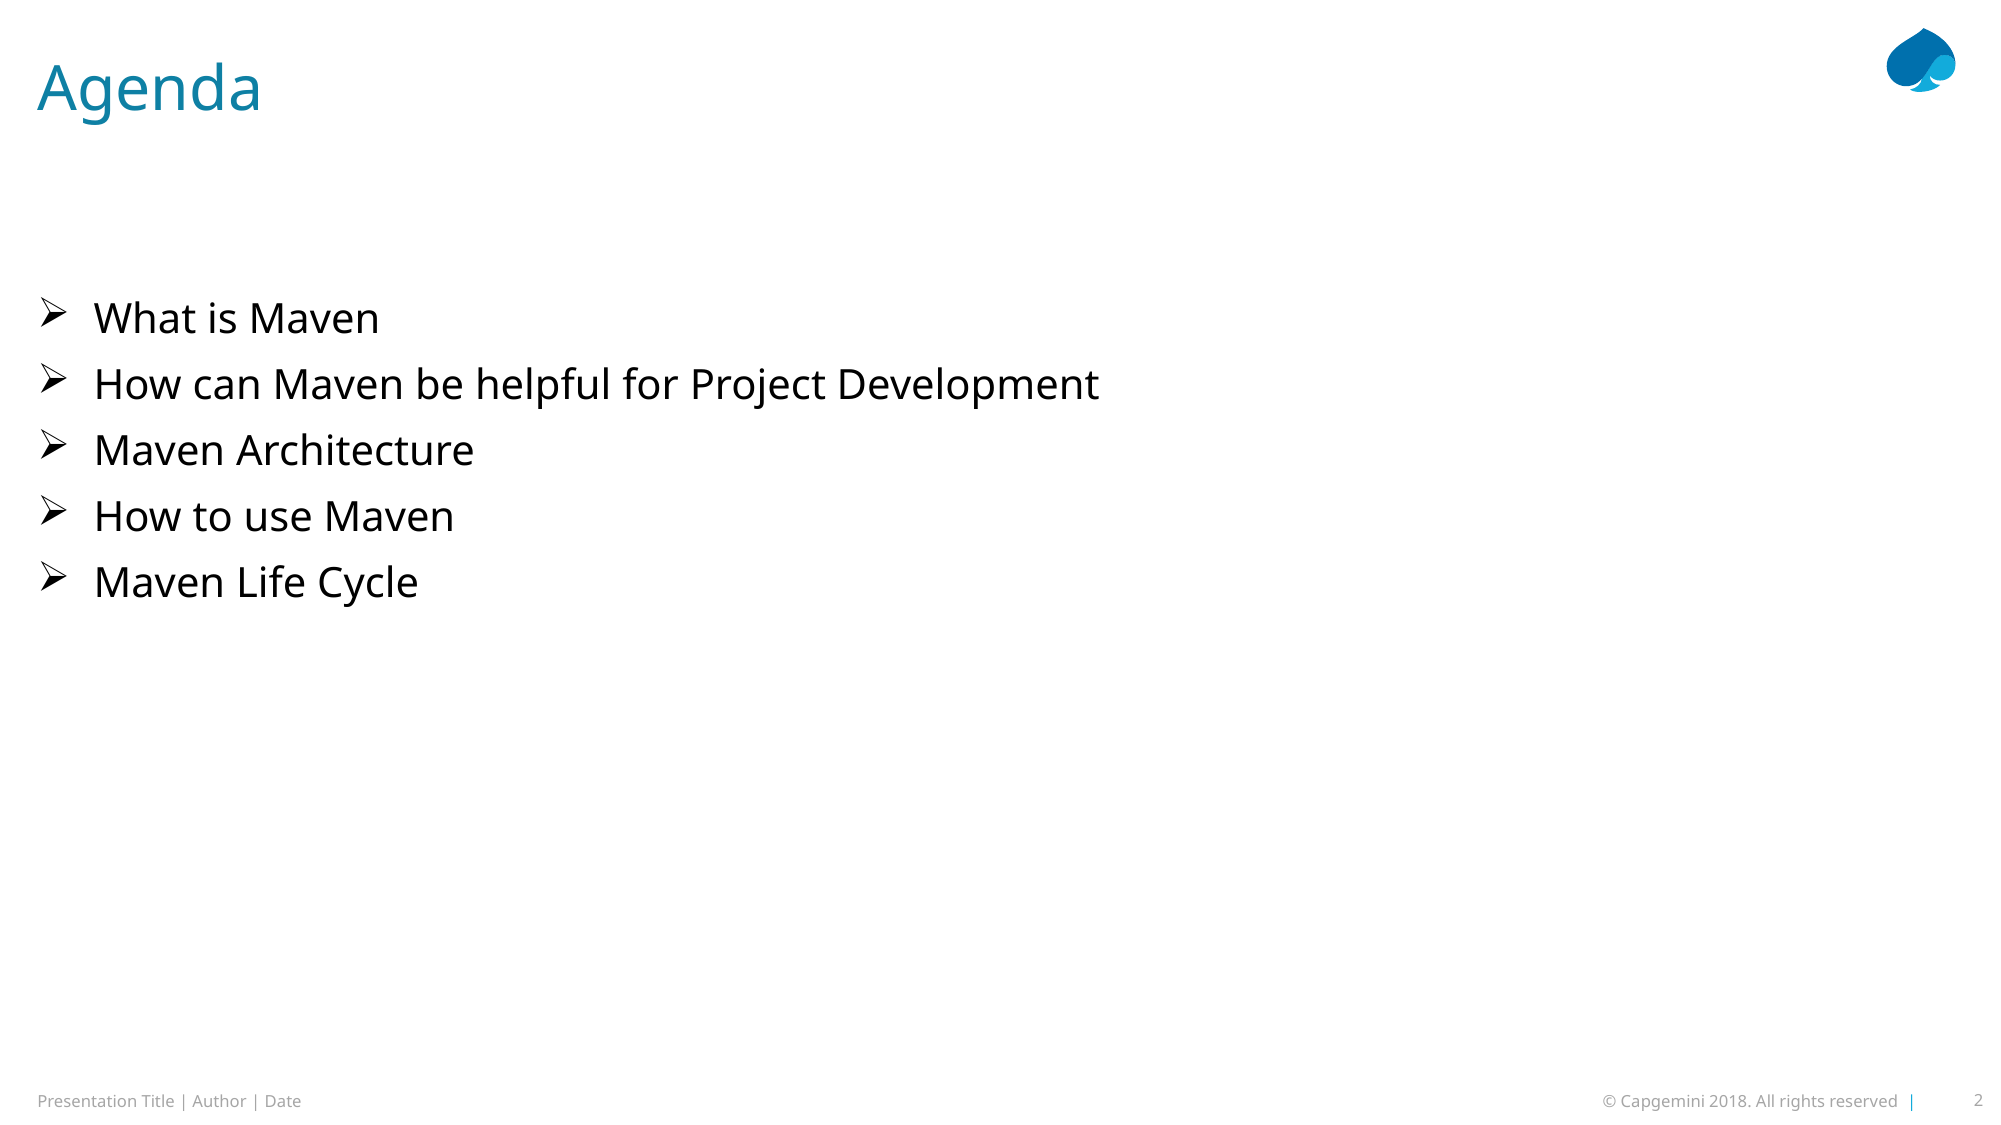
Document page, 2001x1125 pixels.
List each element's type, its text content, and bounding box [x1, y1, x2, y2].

title Agenda [37, 0, 1863, 182]
list What is Maven How can Maven be helpful for Project Development Maven Architecture How to use Maven Maven Life Cycle [37, 297, 1957, 1031]
